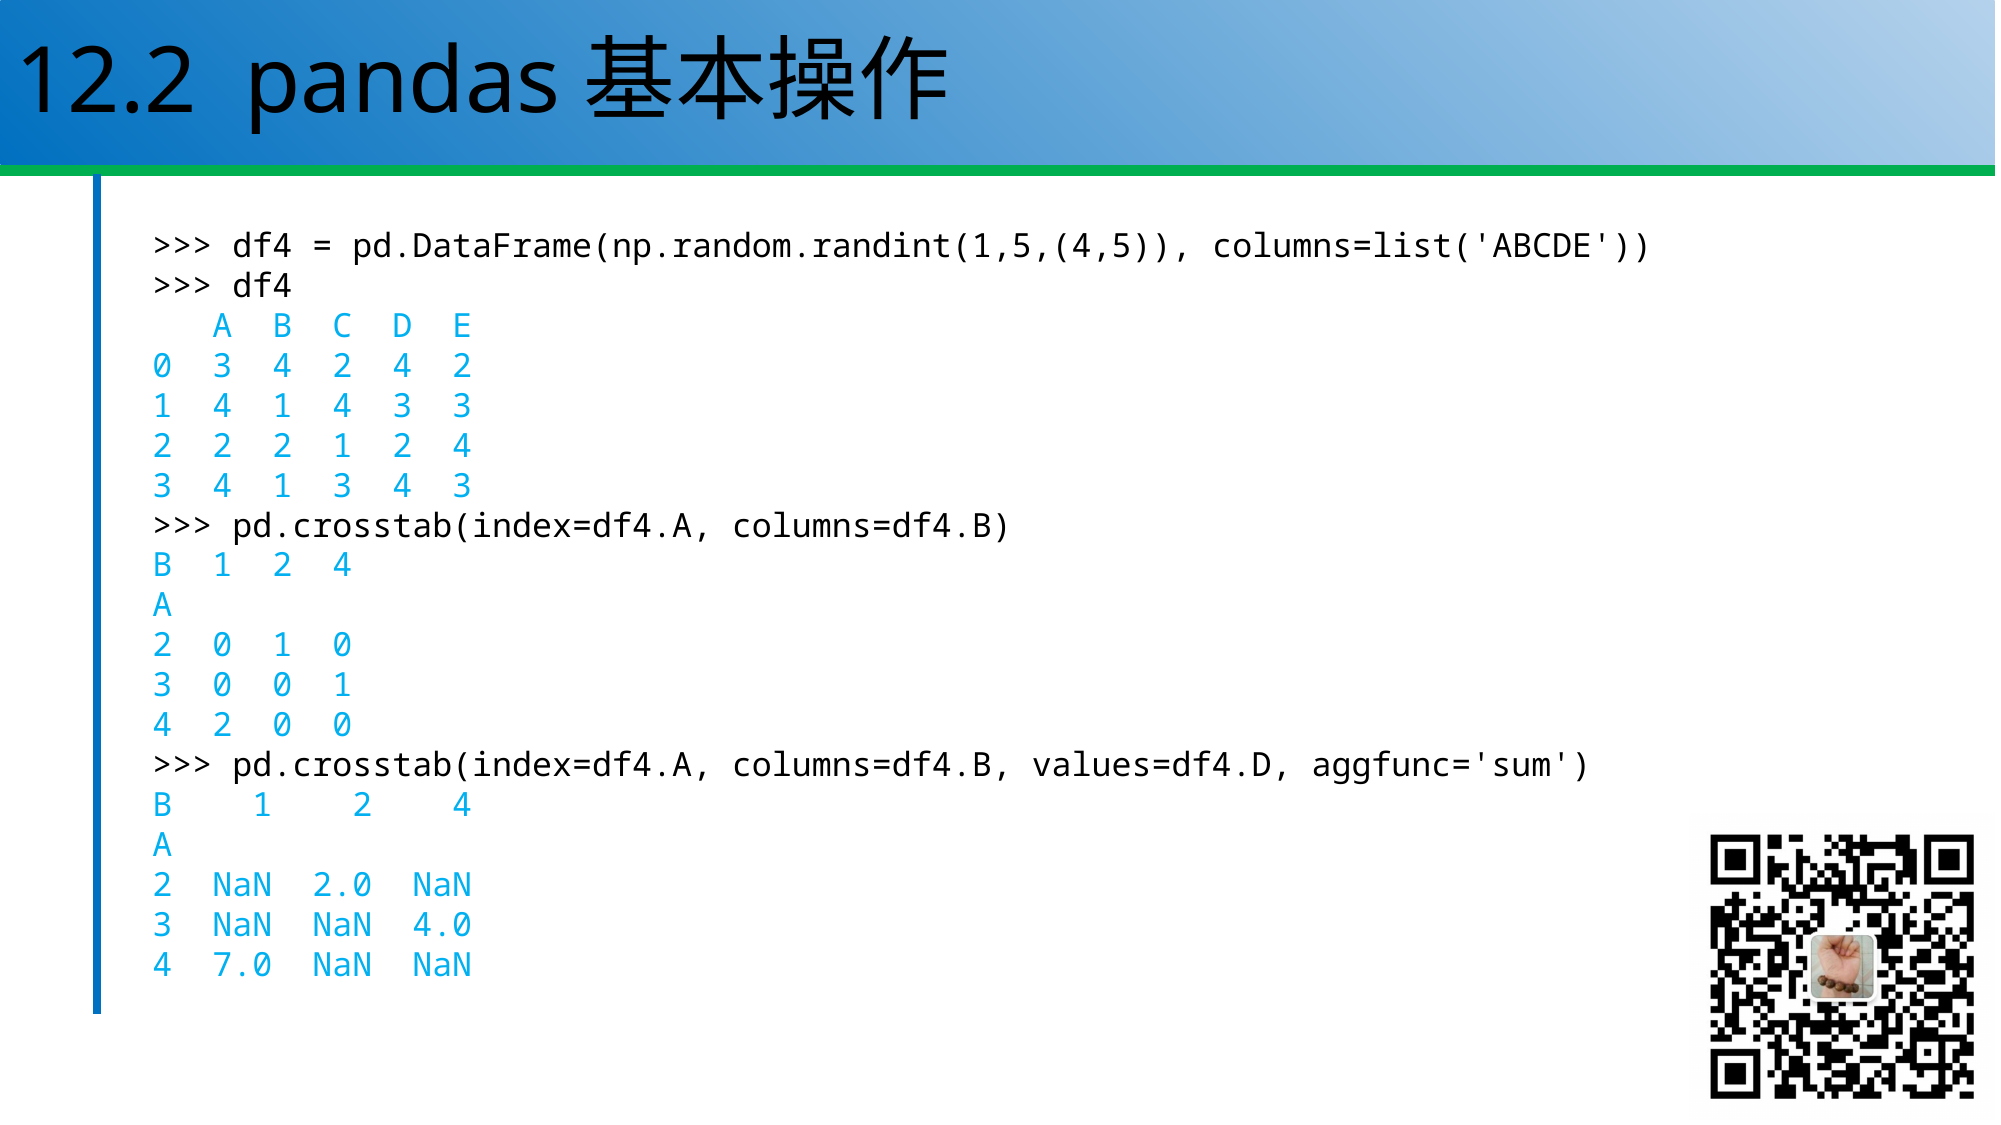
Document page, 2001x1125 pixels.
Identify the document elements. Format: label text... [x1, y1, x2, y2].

slide_number [1412, 1042, 1863, 1103]
picture [1689, 813, 1995, 1120]
list >>> df4 = pd.DataFrame(np.random.randint(1,5,(4,5)), columns=list('ABCDE')) >>> df4 A B C D E 0 3 4 2 4 2 1 4 1 4 3 3 2 2 2 1 2 4 3 4 1 3 4 3 >>> pd.crosstab(index=df4.A, columns=df4.B) B 1 2 4 A 2 0 1 0 3 0 0 1 4 2 0 0 >>> pd.crosstab(index=df4.A, columns=df4.B, values=df4.D, aggfunc='sum') B 1 2 4 A 2 NaN 2.0 NaN 3 NaN NaN 4.0 4 7.0 NaN NaN [137, 216, 1863, 978]
title 12.2 pandas基本操作 [0, 0, 1995, 165]
